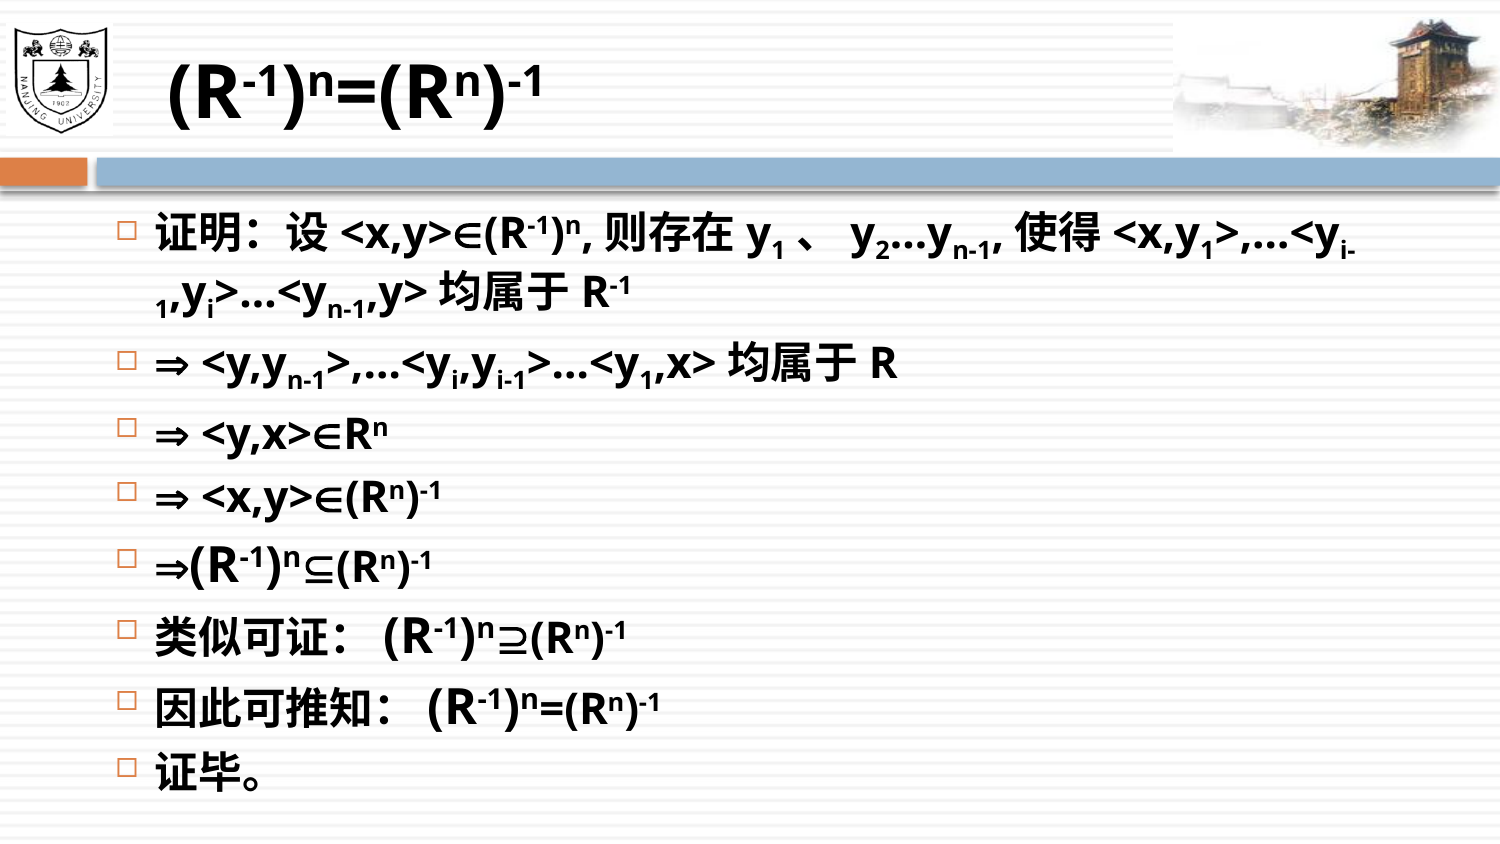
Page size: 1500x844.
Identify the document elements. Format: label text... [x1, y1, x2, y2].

picture [0, 0, 1500, 153]
title (R-1)n=(Rn)-1 [152, 28, 1353, 150]
list 证明：设<x,y>(R-1)n,则存在y1、y2…yn-1,使得<x,y1>,…<yi-1,yi>…<yn-1,y>均属于R-1  <y,yn-1>,…<yi,yi-1>…<y1,x>均属于R  <y,x>Rn  <x,y>(Rn)-1 (R-1)n(Rn)-1 类似可证：(R-1)n(Rn)-1 因此可推知：(R-1)n=(Rn)-1 证毕。 [100, 196, 1438, 750]
picture [0, 192, 1500, 844]
